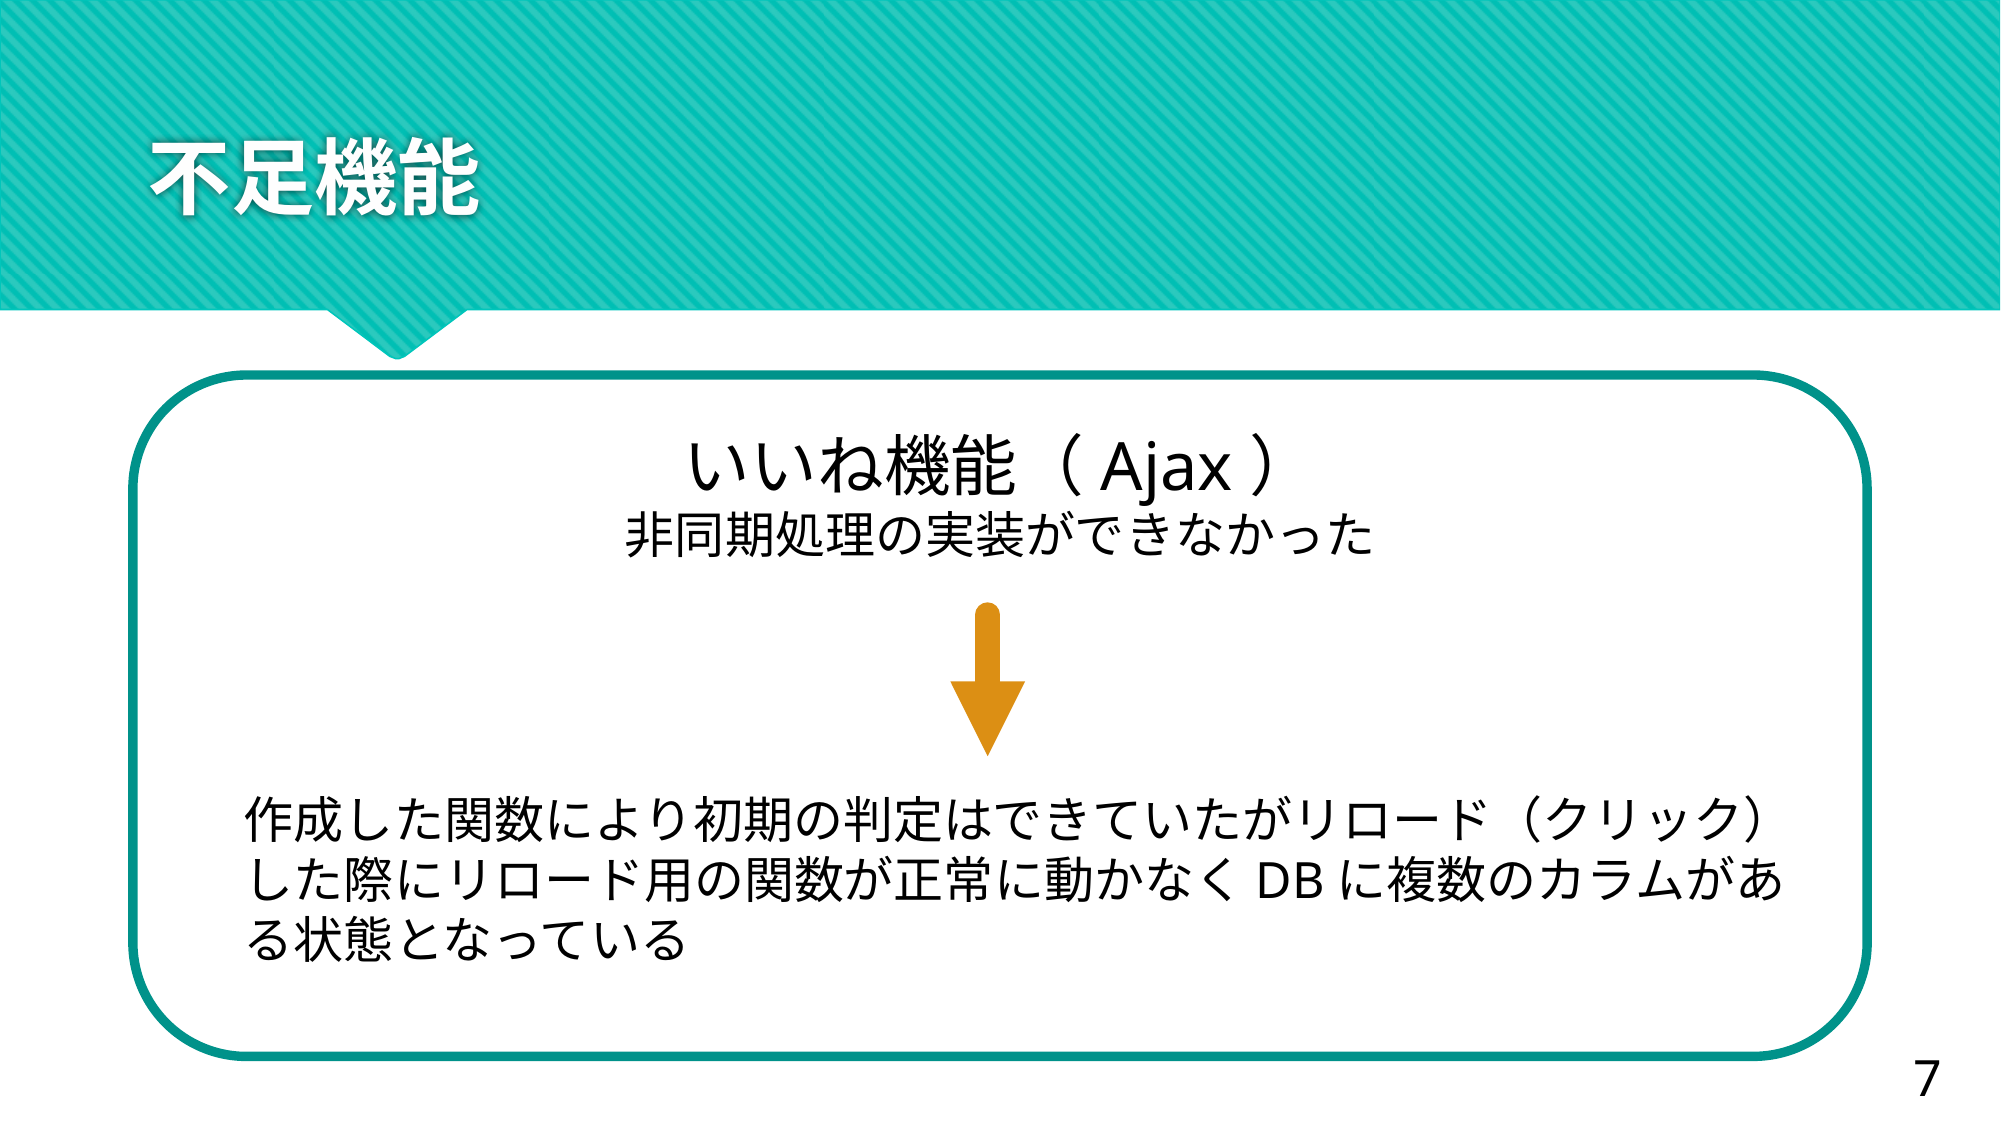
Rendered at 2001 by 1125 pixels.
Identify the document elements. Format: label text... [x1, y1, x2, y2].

title 不足機能 [132, 73, 1868, 233]
text_box 作成した関数により初期の判定はできていたがリロード（クリック）した際にリロード用の関数が正常に動かなくDBに複数のカラムがある状態となっている [229, 781, 1845, 1037]
text_box [131, 373, 1869, 1058]
text_box いいね機能（Ajax） 非同期処理の実装ができなかった [597, 416, 1403, 572]
text_box 7 [1898, 1038, 1965, 1114]
